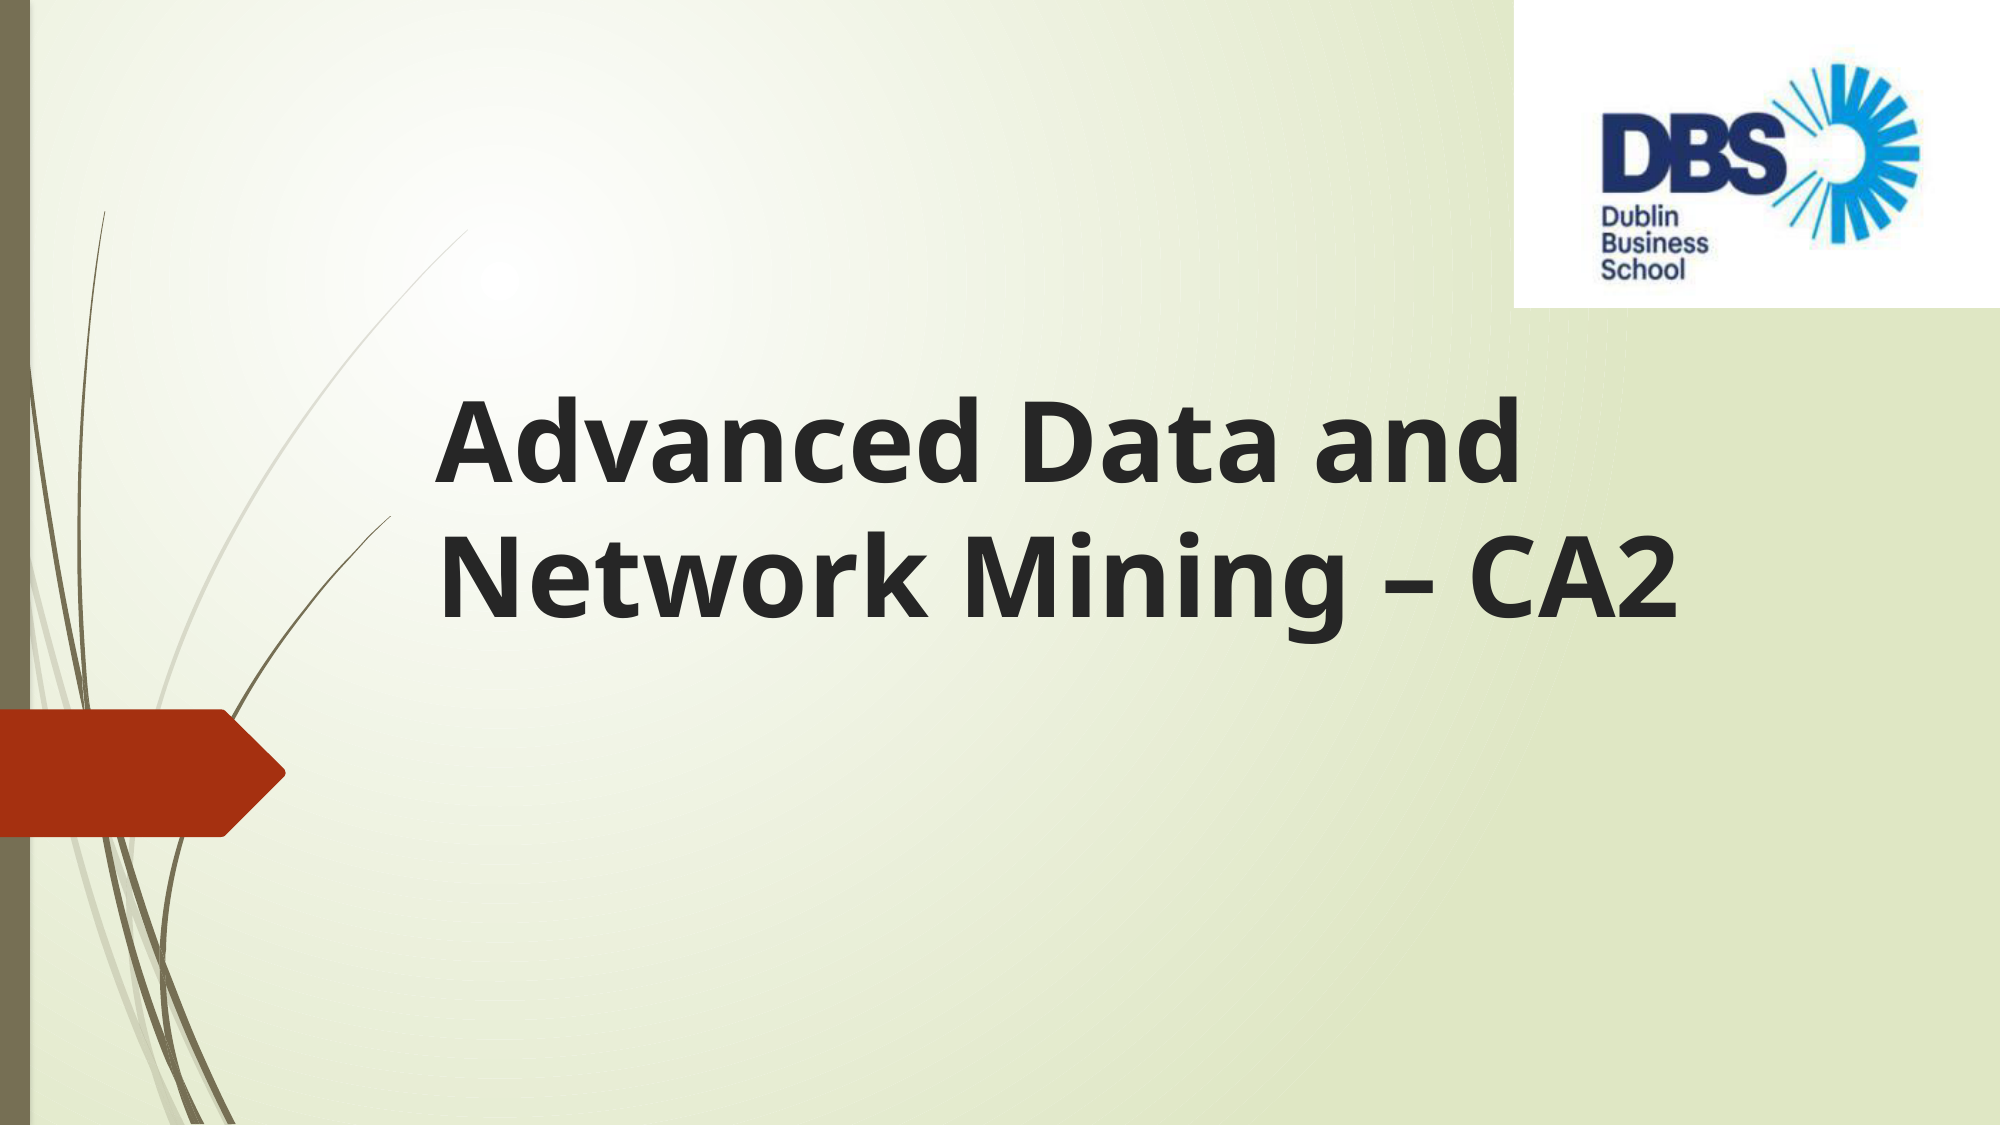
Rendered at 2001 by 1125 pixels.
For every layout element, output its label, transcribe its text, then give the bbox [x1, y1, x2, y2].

picture [1513, 0, 2000, 308]
title Advanced Data and Network Mining – CA2 [420, 276, 1884, 648]
